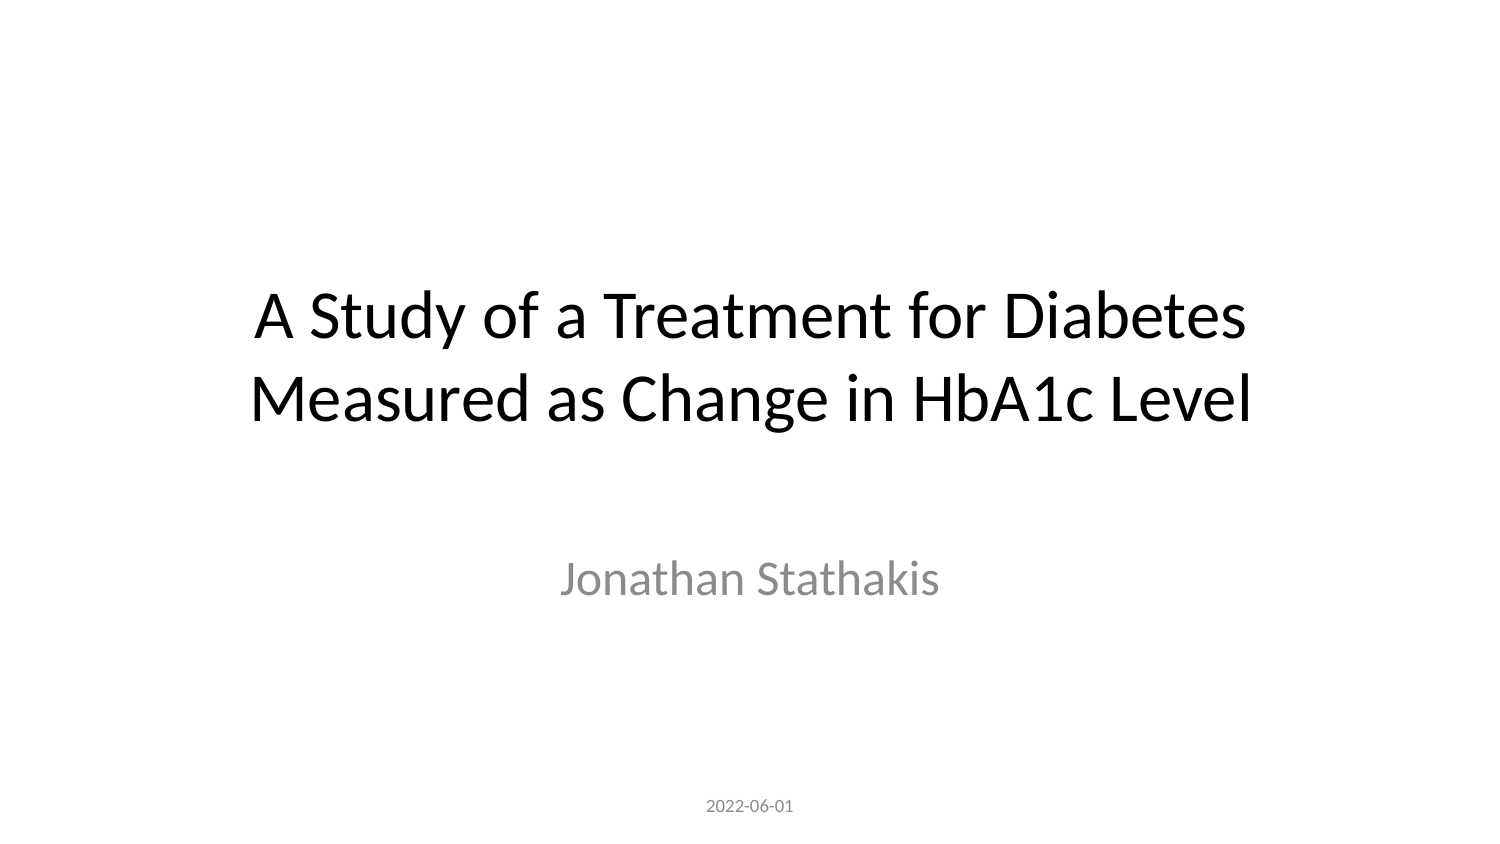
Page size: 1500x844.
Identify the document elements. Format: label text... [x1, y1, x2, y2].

subtitle Jonathan Stathakis [225, 478, 1275, 694]
title A Study of a Treatment for Diabetes Measured as Change in HbA1c Level [113, 262, 1389, 443]
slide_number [575, 782, 925, 827]
